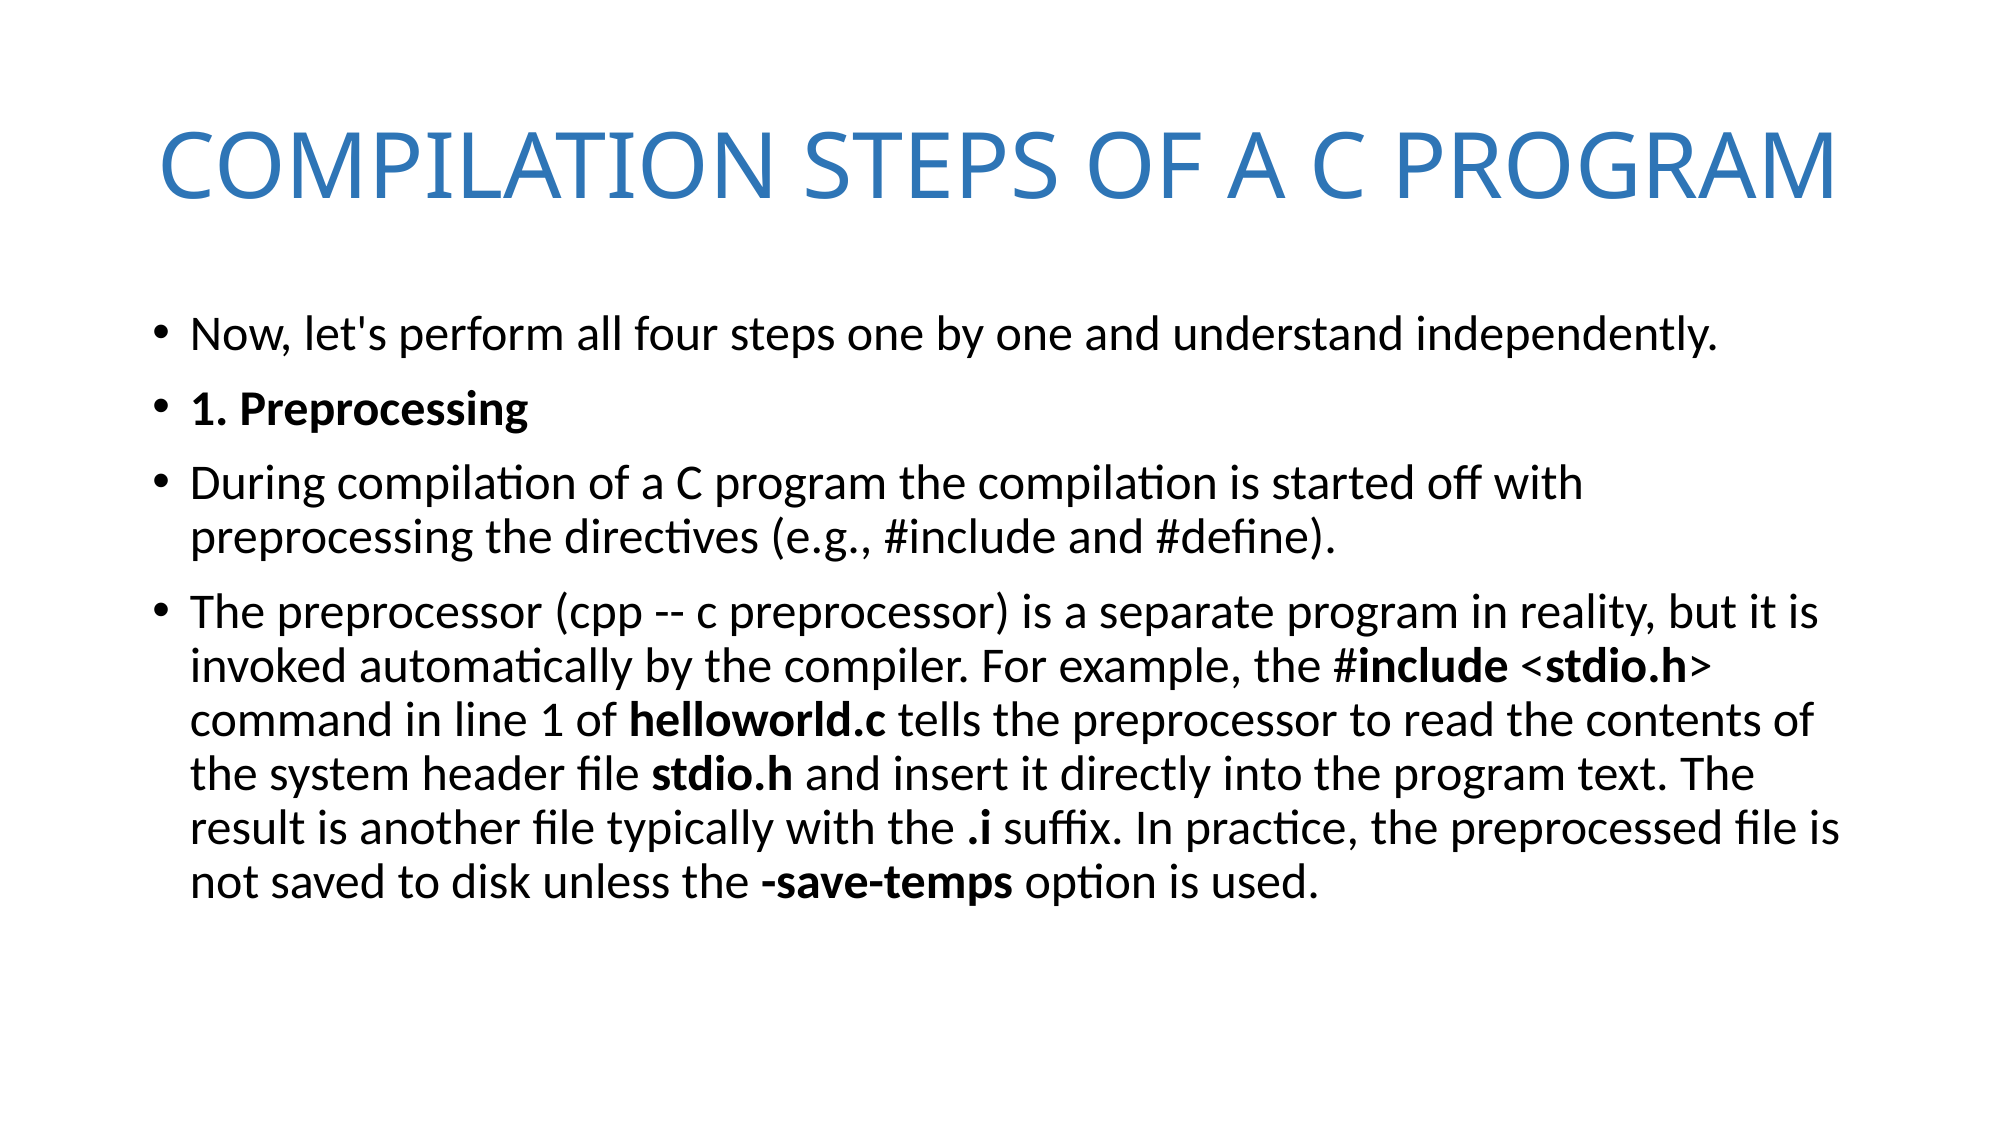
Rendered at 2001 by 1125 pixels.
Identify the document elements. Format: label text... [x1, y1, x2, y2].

list Now, let's perform all four steps one by one and understand independently. 1. Preprocessing During compilation of a C program the compilation is started off with preprocessing the directives (e.g., #include and #define). The preprocessor (cpp -- c preprocessor) is a separate program in reality, but it is invoked automatically by the compiler. For example, the #include <stdio.h> command in line 1 of helloworld.c tells the preprocessor to read the contents of the system header file stdio.h and insert it directly into the program text. The result is another file typically with the .i suffix. In practice, the preprocessed file is not saved to disk unless the -save-temps option is used. [137, 299, 1863, 1014]
title COMPILATION STEPS OF A C PROGRAM [137, 59, 1863, 278]
